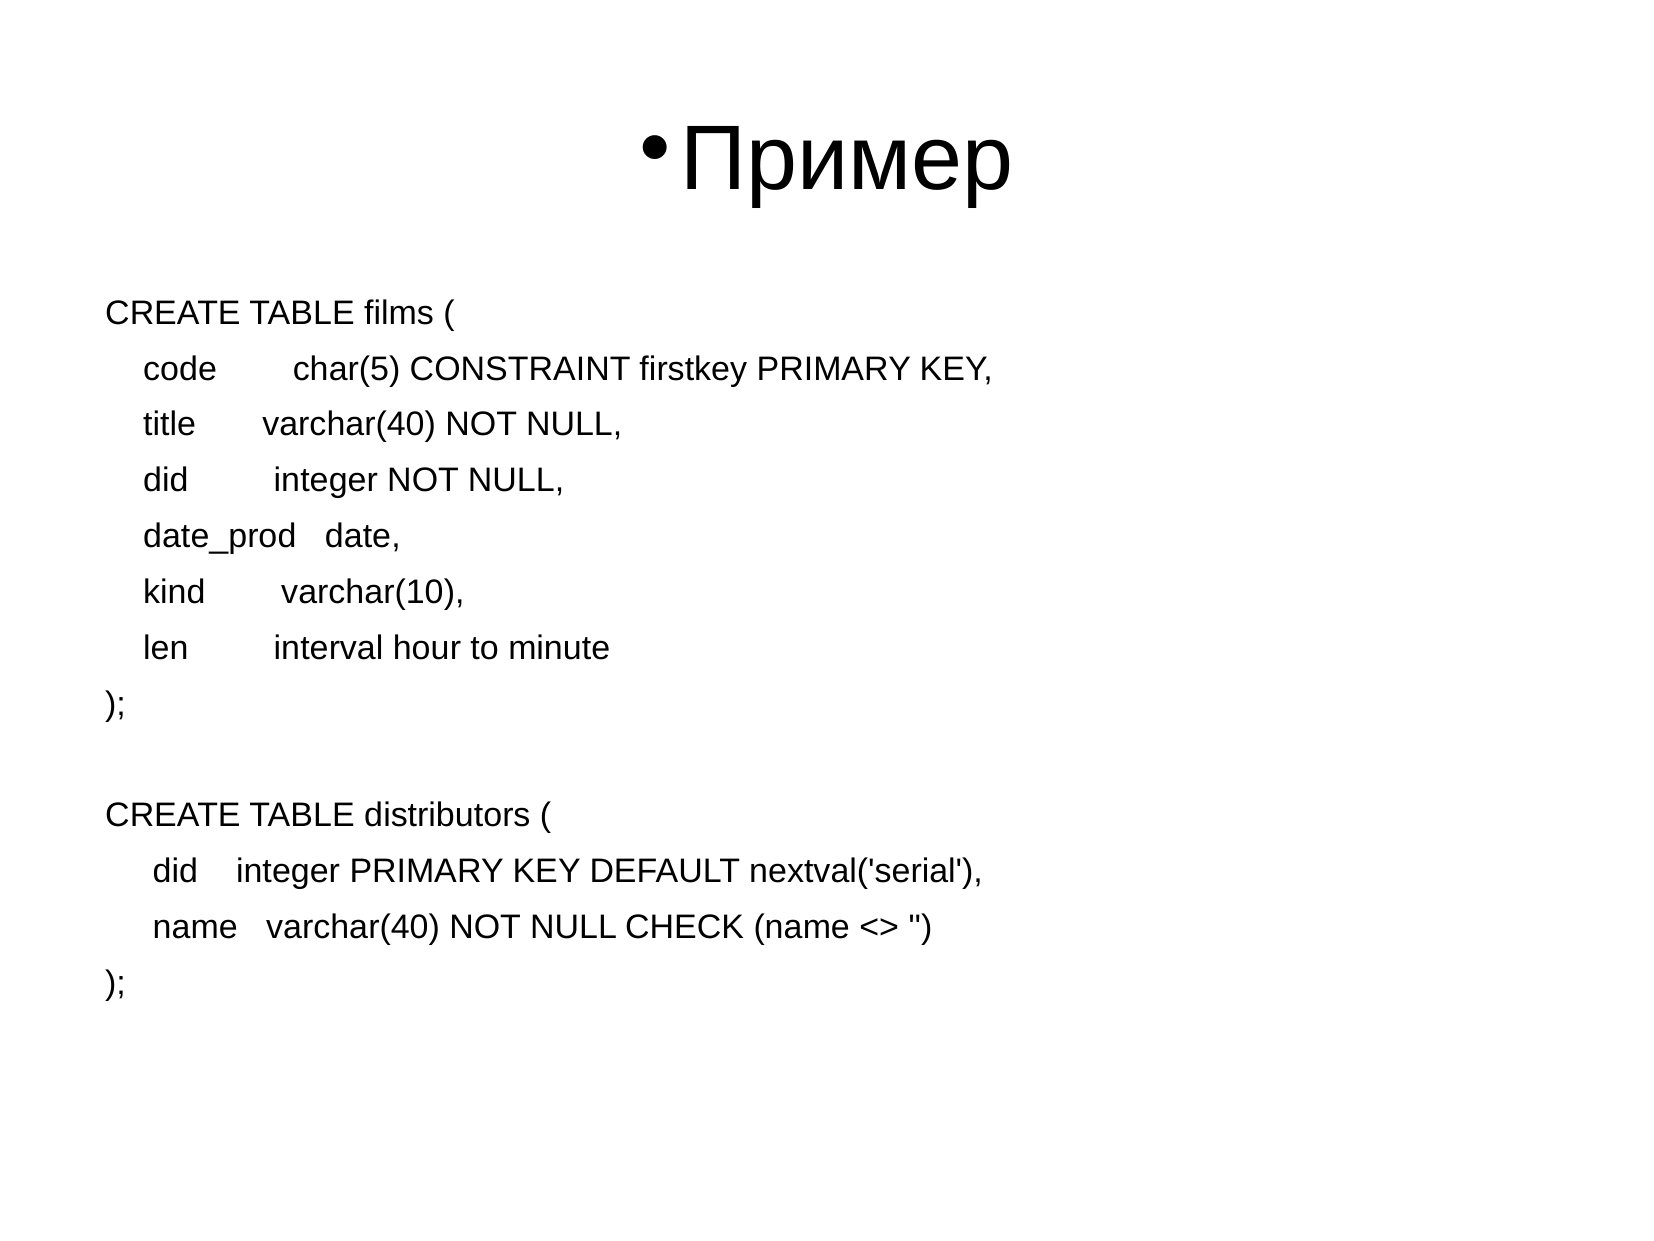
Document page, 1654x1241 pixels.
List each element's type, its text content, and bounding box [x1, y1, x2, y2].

text_box CREATE TABLE films ( code char(5) CONSTRAINT firstkey PRIMARY KEY, title varchar(40) NOT NULL, did integer NOT NULL, date_prod date, kind varchar(10), len interval hour to minute ); CREATE TABLE distributors ( did integer PRIMARY KEY DEFAULT nextval('serial'), name varchar(40) NOT NULL CHECK (name <> '') ); [82, 290, 1571, 1010]
text_box Пример [82, 49, 1571, 257]
